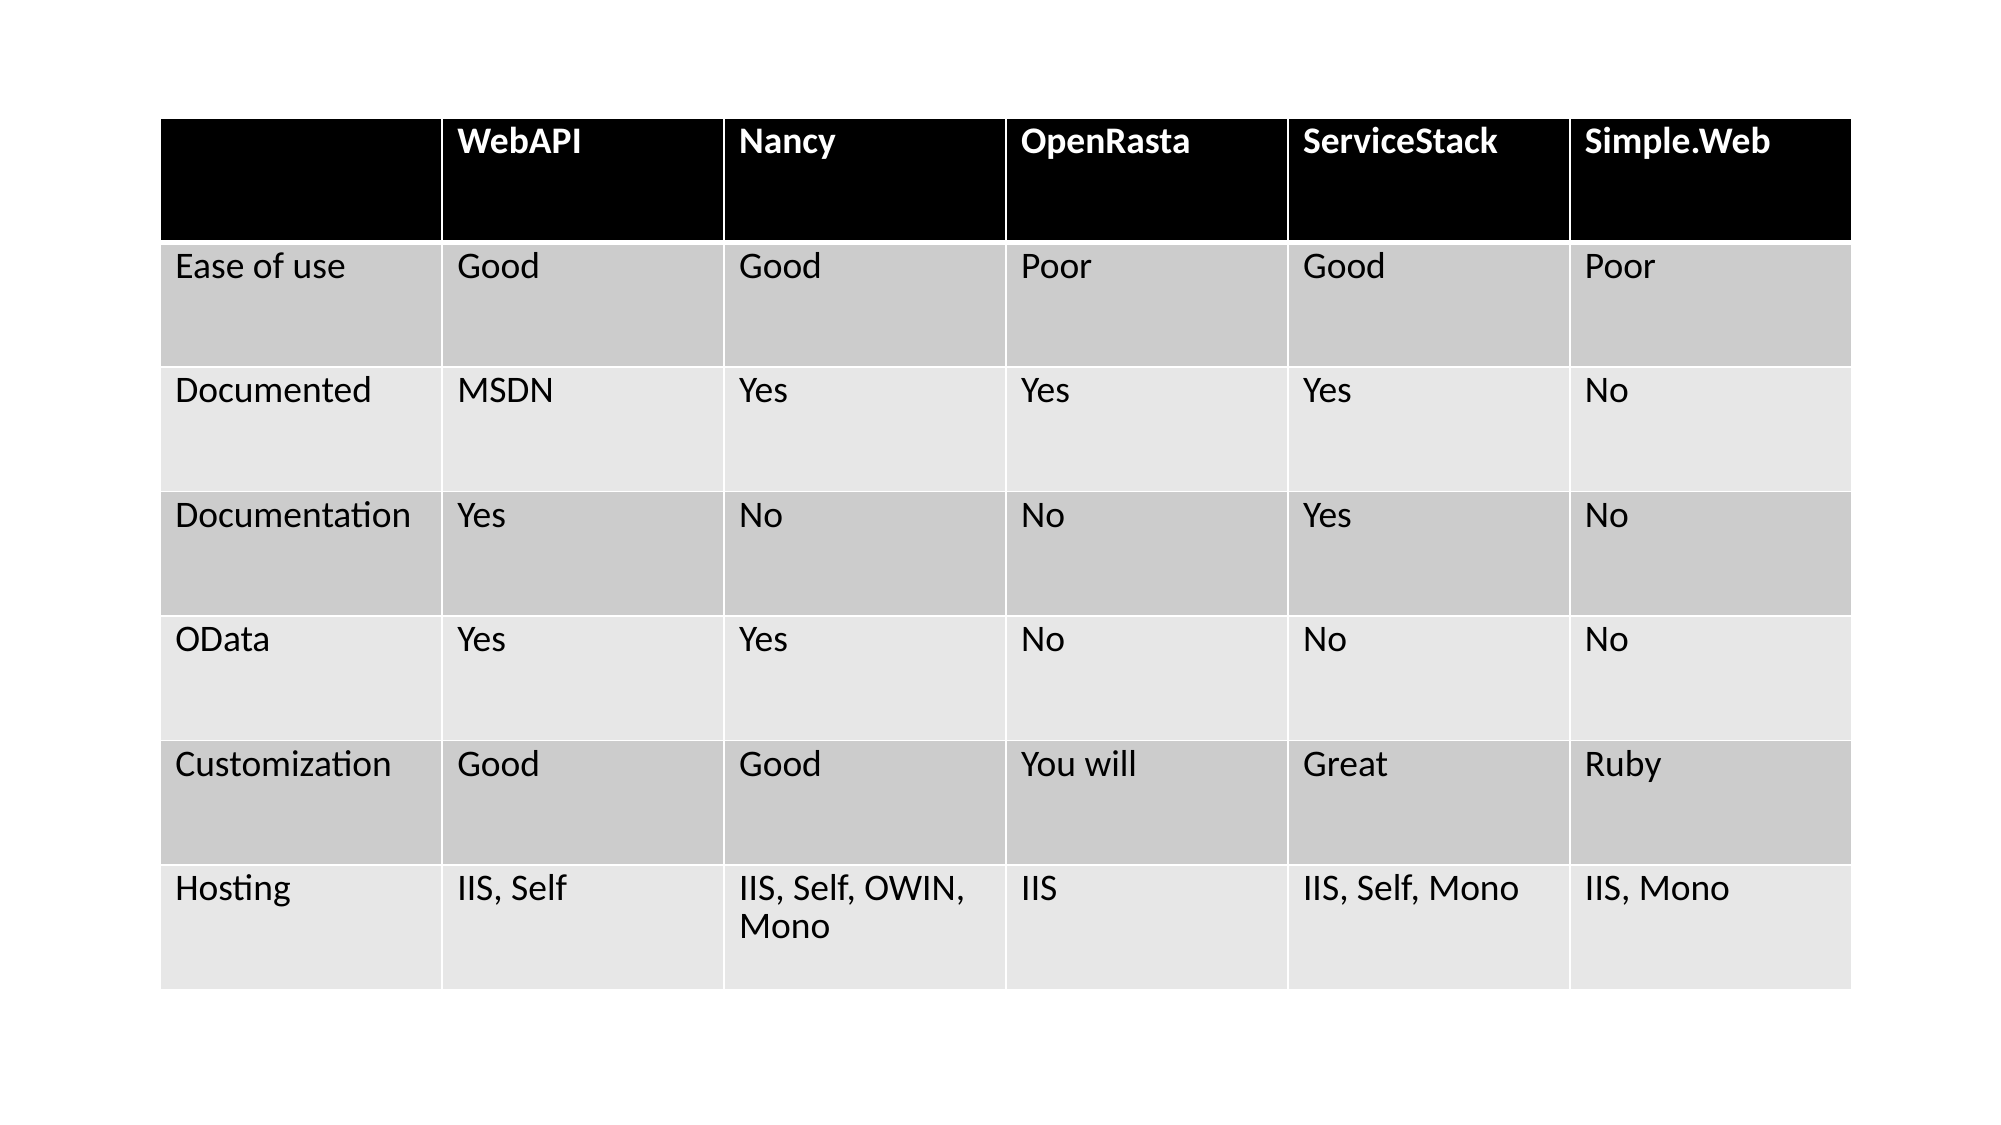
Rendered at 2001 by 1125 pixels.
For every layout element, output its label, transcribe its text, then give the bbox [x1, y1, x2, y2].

table_cell You will [1007, 741, 1287, 864]
table_cell Yes [443, 617, 723, 740]
table_header [161, 119, 441, 240]
table_cell Customization [161, 741, 441, 864]
table_cell IIS, Mono [1571, 866, 1851, 989]
table_cell Good [725, 741, 1005, 864]
table_cell Yes [1289, 368, 1569, 491]
table_cell Yes [725, 617, 1005, 740]
table_cell No [1571, 492, 1851, 615]
table_cell IIS, Self, Mono [1289, 866, 1569, 989]
table_header Nancy [725, 119, 1005, 240]
table_cell IIS, Self, OWIN, Mono [725, 866, 1005, 989]
table_header Simple.Web [1571, 119, 1851, 240]
table_cell Documented [161, 368, 441, 491]
table_cell Yes [725, 368, 1005, 491]
table_cell Great [1289, 741, 1569, 864]
table_cell Good [1289, 245, 1569, 366]
table_cell Yes [1289, 492, 1569, 615]
table_header WebAPI [443, 119, 723, 240]
table_cell Documentation [161, 492, 441, 615]
table_header ServiceStack [1289, 119, 1569, 240]
table_cell IIS, Self [443, 866, 723, 989]
table_cell Good [443, 741, 723, 864]
table_cell No [1289, 617, 1569, 740]
table_cell No [1571, 617, 1851, 740]
table_cell MSDN [443, 368, 723, 491]
table_cell Poor [1571, 245, 1851, 366]
table_cell Good [725, 245, 1005, 366]
table_cell No [725, 492, 1005, 615]
table_cell Poor [1007, 245, 1287, 366]
table_cell IIS [1007, 866, 1287, 989]
table_header OpenRasta [1007, 119, 1287, 240]
table_cell Good [443, 245, 723, 366]
table_cell Ease of use [161, 245, 441, 366]
table_cell No [1571, 368, 1851, 491]
table_cell Yes [443, 492, 723, 615]
table_cell No [1007, 492, 1287, 615]
table_cell Hosting [161, 866, 441, 989]
table_cell OData [161, 617, 441, 740]
table_cell Ruby [1571, 741, 1851, 864]
table_cell Yes [1007, 368, 1287, 491]
table_cell No [1007, 617, 1287, 740]
